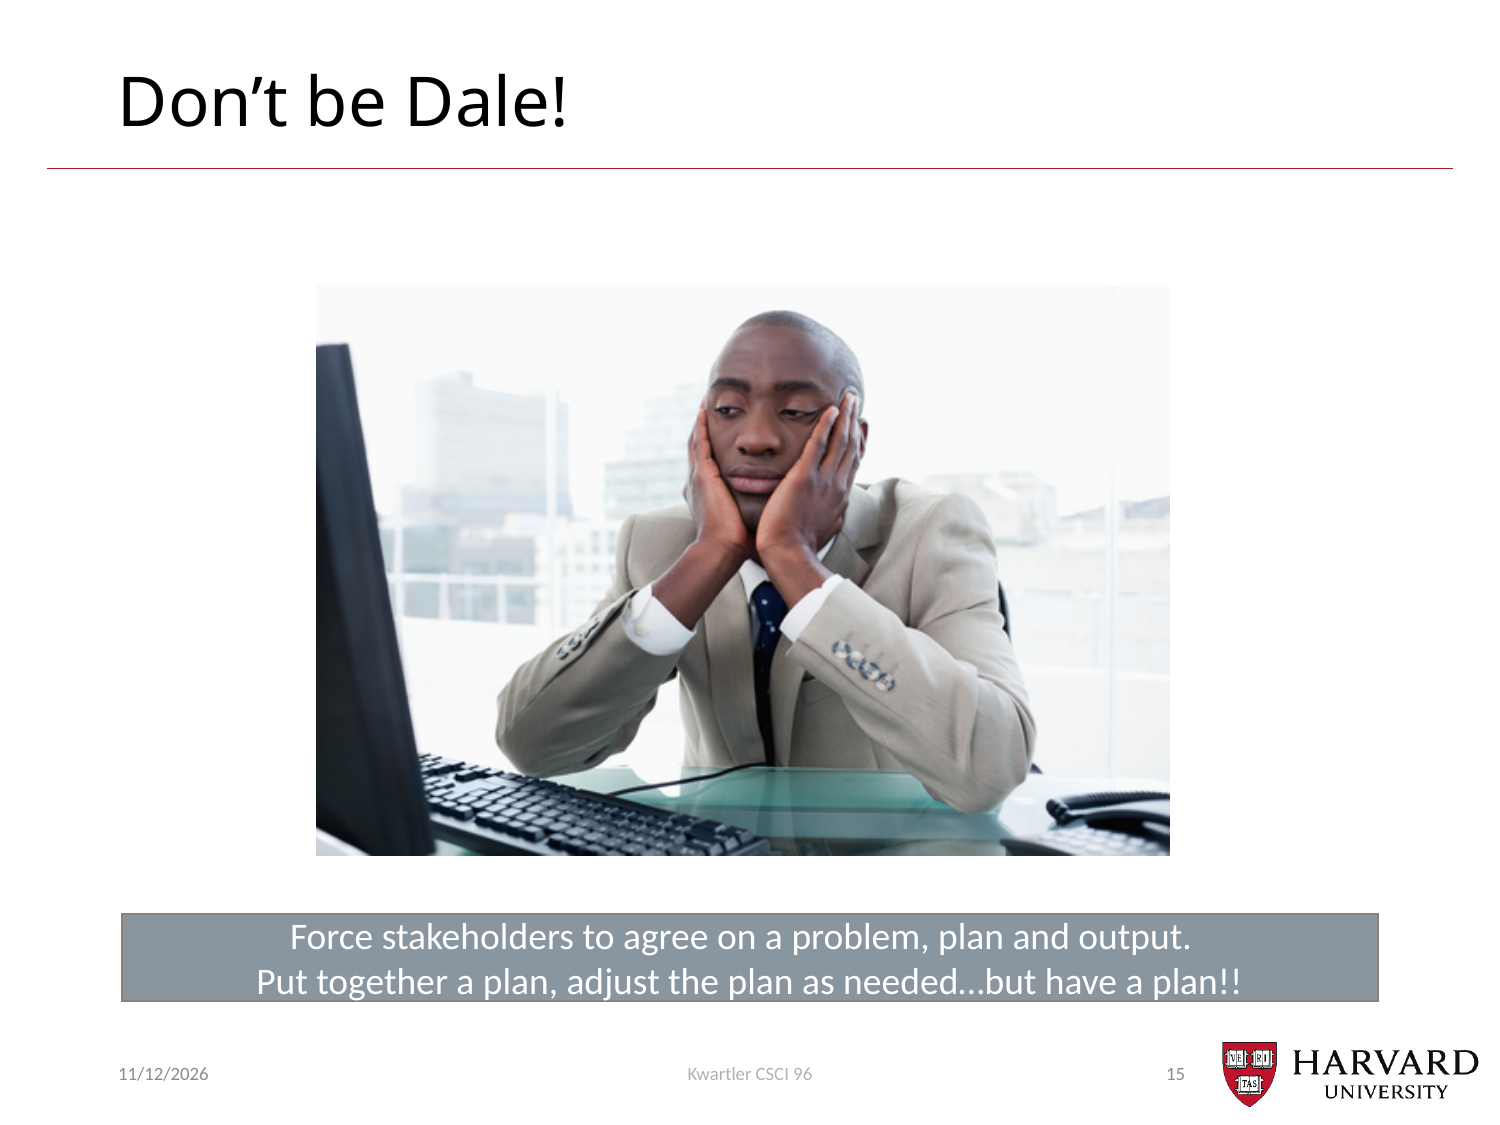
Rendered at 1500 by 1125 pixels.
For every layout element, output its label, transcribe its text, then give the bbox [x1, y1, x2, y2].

slide_number 15 [1059, 1042, 1200, 1103]
title Don’t be Dale! [103, 59, 1397, 157]
text_box Force stakeholders to agree on a problem, plan and output. Put together a plan, adjust the plan as needed…but have a plan!! [121, 913, 1379, 1002]
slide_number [103, 1042, 441, 1103]
picture [1200, 1024, 1500, 1125]
footer Kwartler CSCI 96 [496, 1042, 1004, 1103]
picture [316, 285, 1170, 856]
